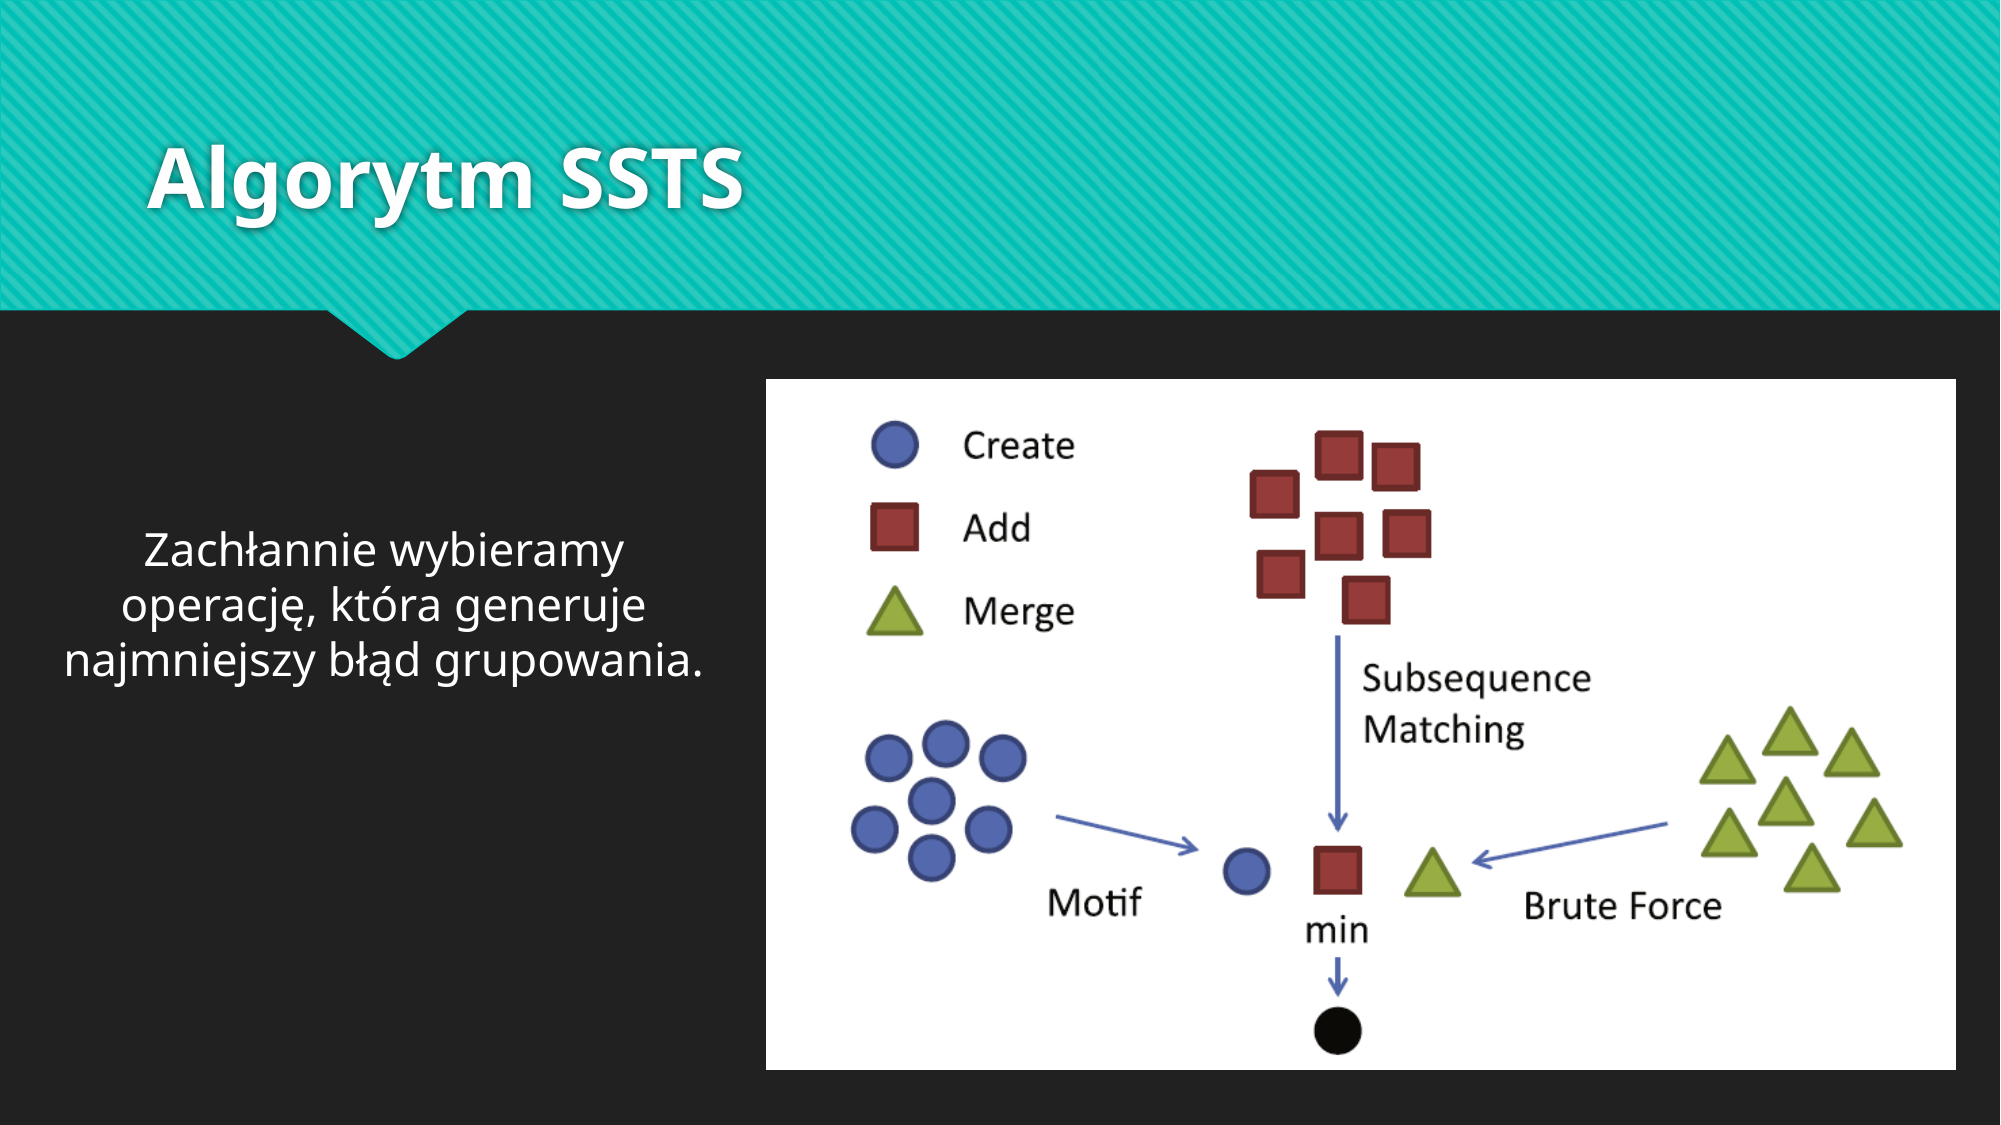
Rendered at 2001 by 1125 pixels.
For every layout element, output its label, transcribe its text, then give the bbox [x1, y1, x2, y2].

title Algorytm SSTS [132, 73, 1868, 233]
picture [765, 379, 1956, 1070]
text_box Zachłannie wybieramy operację, która generuje najmniejszy błąd grupowania. [44, 512, 724, 693]
